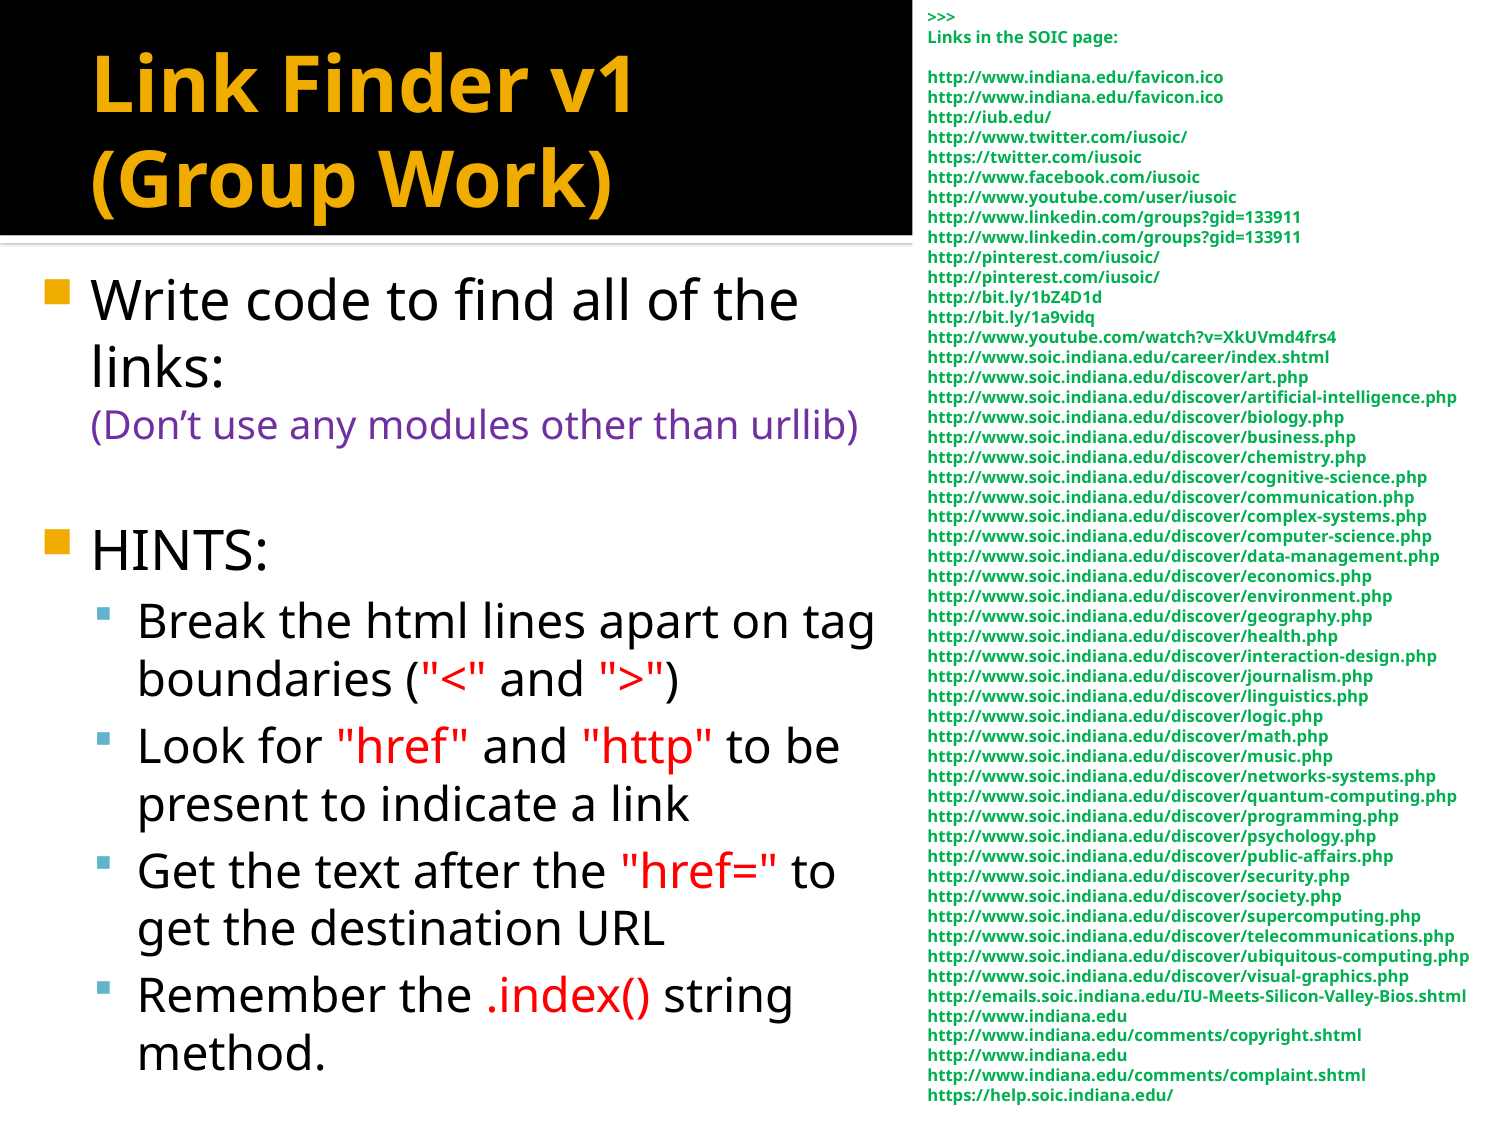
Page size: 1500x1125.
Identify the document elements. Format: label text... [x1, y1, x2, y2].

title Link Finder v1 (Group Work) [75, 25, 909, 231]
list Write code to find all of the links: (Don’t use any modules other than urllib) HINTS: Break the html lines apart on tag boundaries ("<" and ">") Look for "href" and "http" to be present to indicate a link Get the text after the "href=" to get the destination URL Remember the .index() string method. [12, 249, 900, 1100]
text_box >>> Links in the SOIC page: http://www.indiana.edu/favicon.ico http://www.indiana.edu/favicon.ico http://iub.edu/ http://www.twitter.com/iusoic/ https://twitter.com/iusoic http://www.facebook.com/iusoic http://www.youtube.com/user/iusoic http://www.linkedin.com/groups?gid=133911 http://www.linkedin.com/groups?gid=133911 http://pinterest.com/iusoic/ http://pinterest.com/iusoic/ http://bit.ly/1bZ4D1d http://bit.ly/1a9vidq http://www.youtube.com/watch?v=XkUVmd4frs4 http://www.soic.indiana.edu/career/index.shtml http://www.soic.indiana.edu/discover/art.php http://www.soic.indiana.edu/discover/artificial-intelligence.php http://www.soic.indiana.edu/discover/biology.php http://www.soic.indiana.edu/discover/business.php http://www.soic.indiana.edu/discover/chemistry.php http://www.soic.indiana.edu/discover/cognitive-science.php http://www.soic.indiana.edu/discover/communication.php http://www.soic.indiana.edu/discover/complex-systems.php http://www.soic.indiana.edu/discover/computer-science.php http://www.soic.indiana.edu/discover/data-management.php http://www.soic.indiana.edu/discover/economics.php http://www.soic.indiana.edu/discover/environment.php http://www.soic.indiana.edu/discover/geography.php http://www.soic.indiana.edu/discover/health.php http://www.soic.indiana.edu/discover/interaction-design.php http://www.soic.indiana.edu/discover/journalism.php http://www.soic.indiana.edu/discover/linguistics.php http://www.soic.indiana.edu/discover/logic.php http://www.soic.indiana.edu/discover/math.php http://www.soic.indiana.edu/discover/music.php http://www.soic.indiana.edu/discover/networks-systems.php http://www.soic.indiana.edu/discover/quantum-computing.php http://www.soic.indiana.edu/discover/programming.php http://www.soic.indiana.edu/discover/psychology.php http://www.soic.indiana.edu/discover/public-affairs.php http://www.soic.indiana.edu/discover/security.php http://www.soic.indiana.edu/discover/society.php http://www.soic.indiana.edu/discover/supercomputing.php http://www.soic.indiana.edu/discover/telecommunications.php http://www.soic.indiana.edu/discover/ubiquitous-computing.php http://www.soic.indiana.edu/discover/visual-graphics.php http://emails.soic.indiana.edu/IU-Meets-Silicon-Valley-Bios.shtml http://www.indiana.edu http://www.indiana.edu/comments/copyright.shtml http://www.indiana.edu http://www.indiana.edu/comments/complaint.shtml https://help.soic.indiana.edu/ [909, 0, 1500, 1116]
